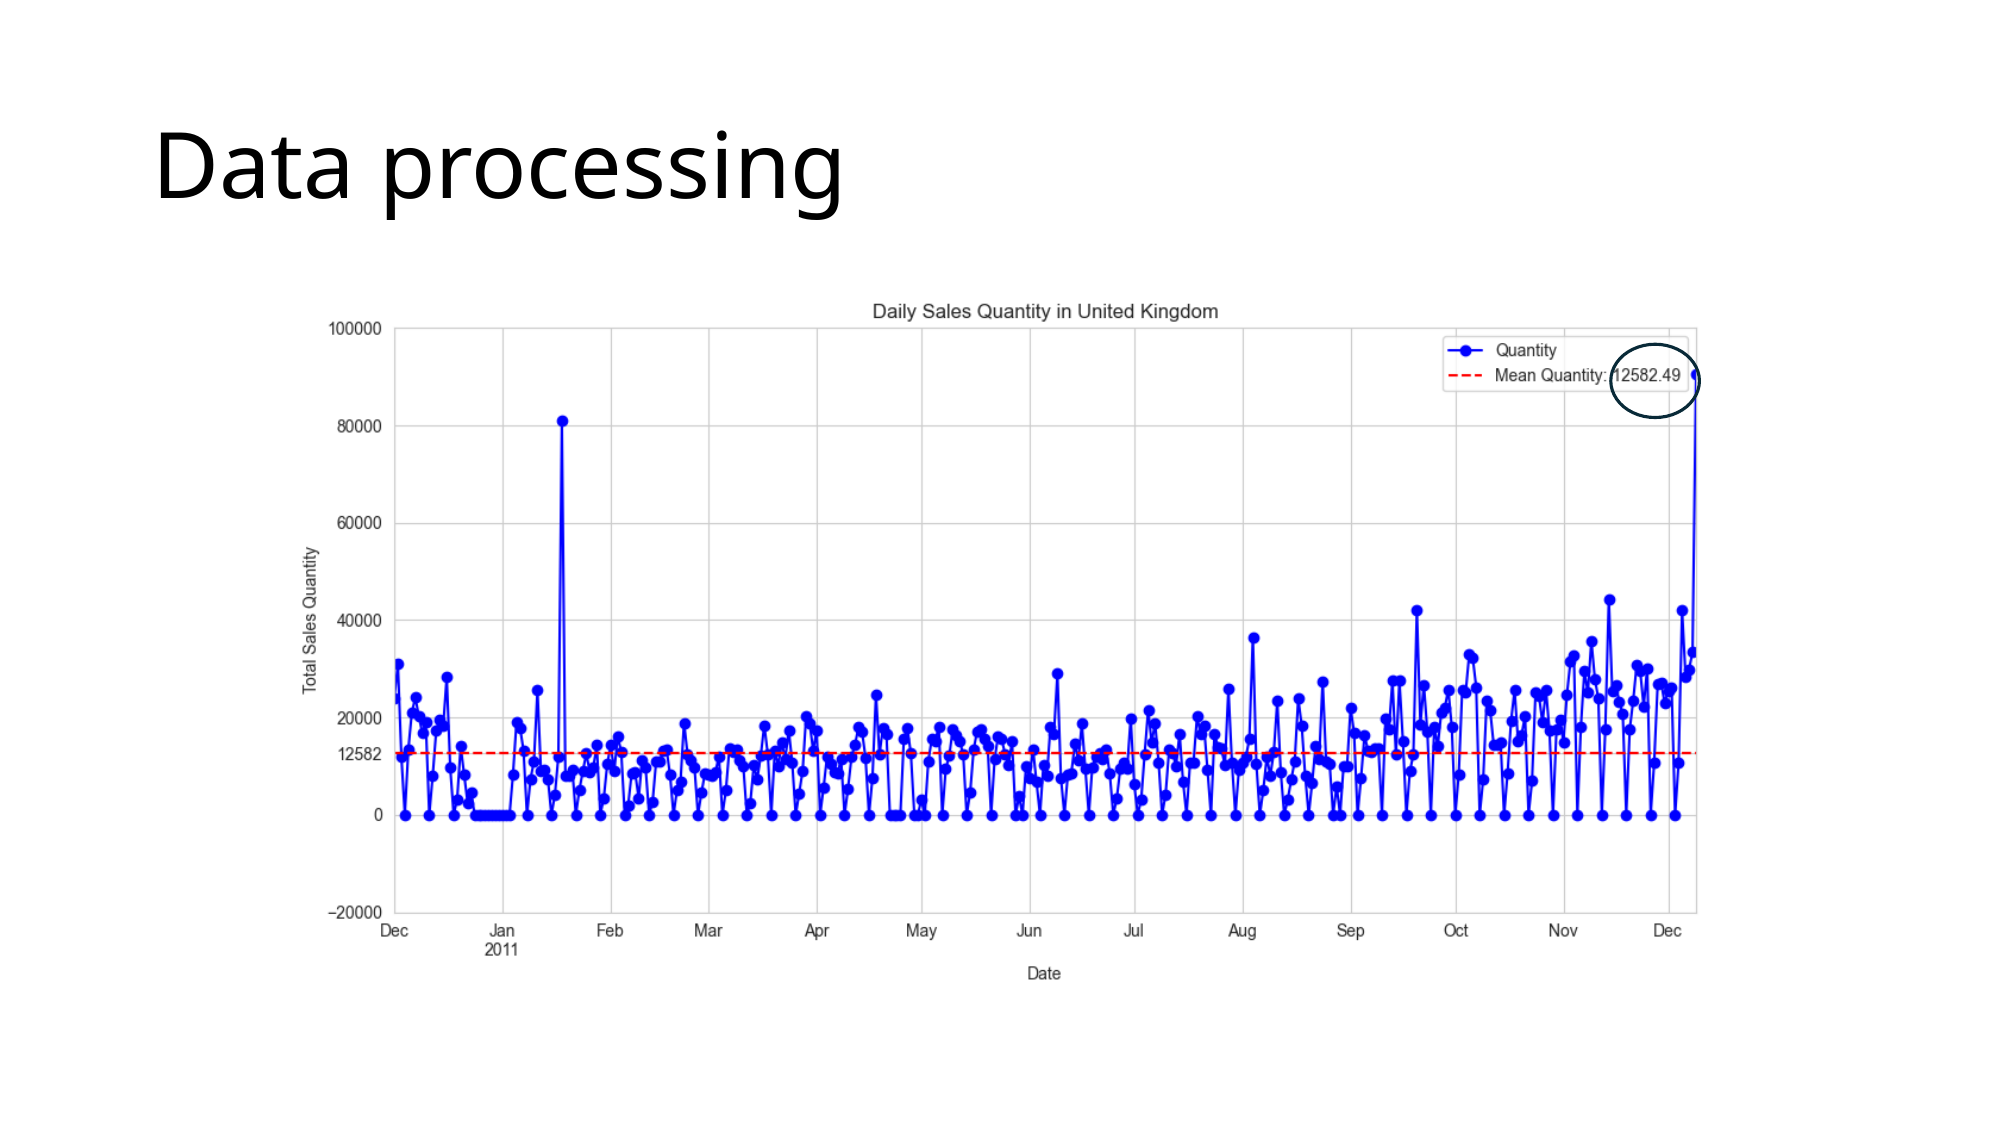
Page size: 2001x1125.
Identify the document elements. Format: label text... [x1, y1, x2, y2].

title Data processing [137, 59, 1863, 278]
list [285, 286, 1715, 1002]
